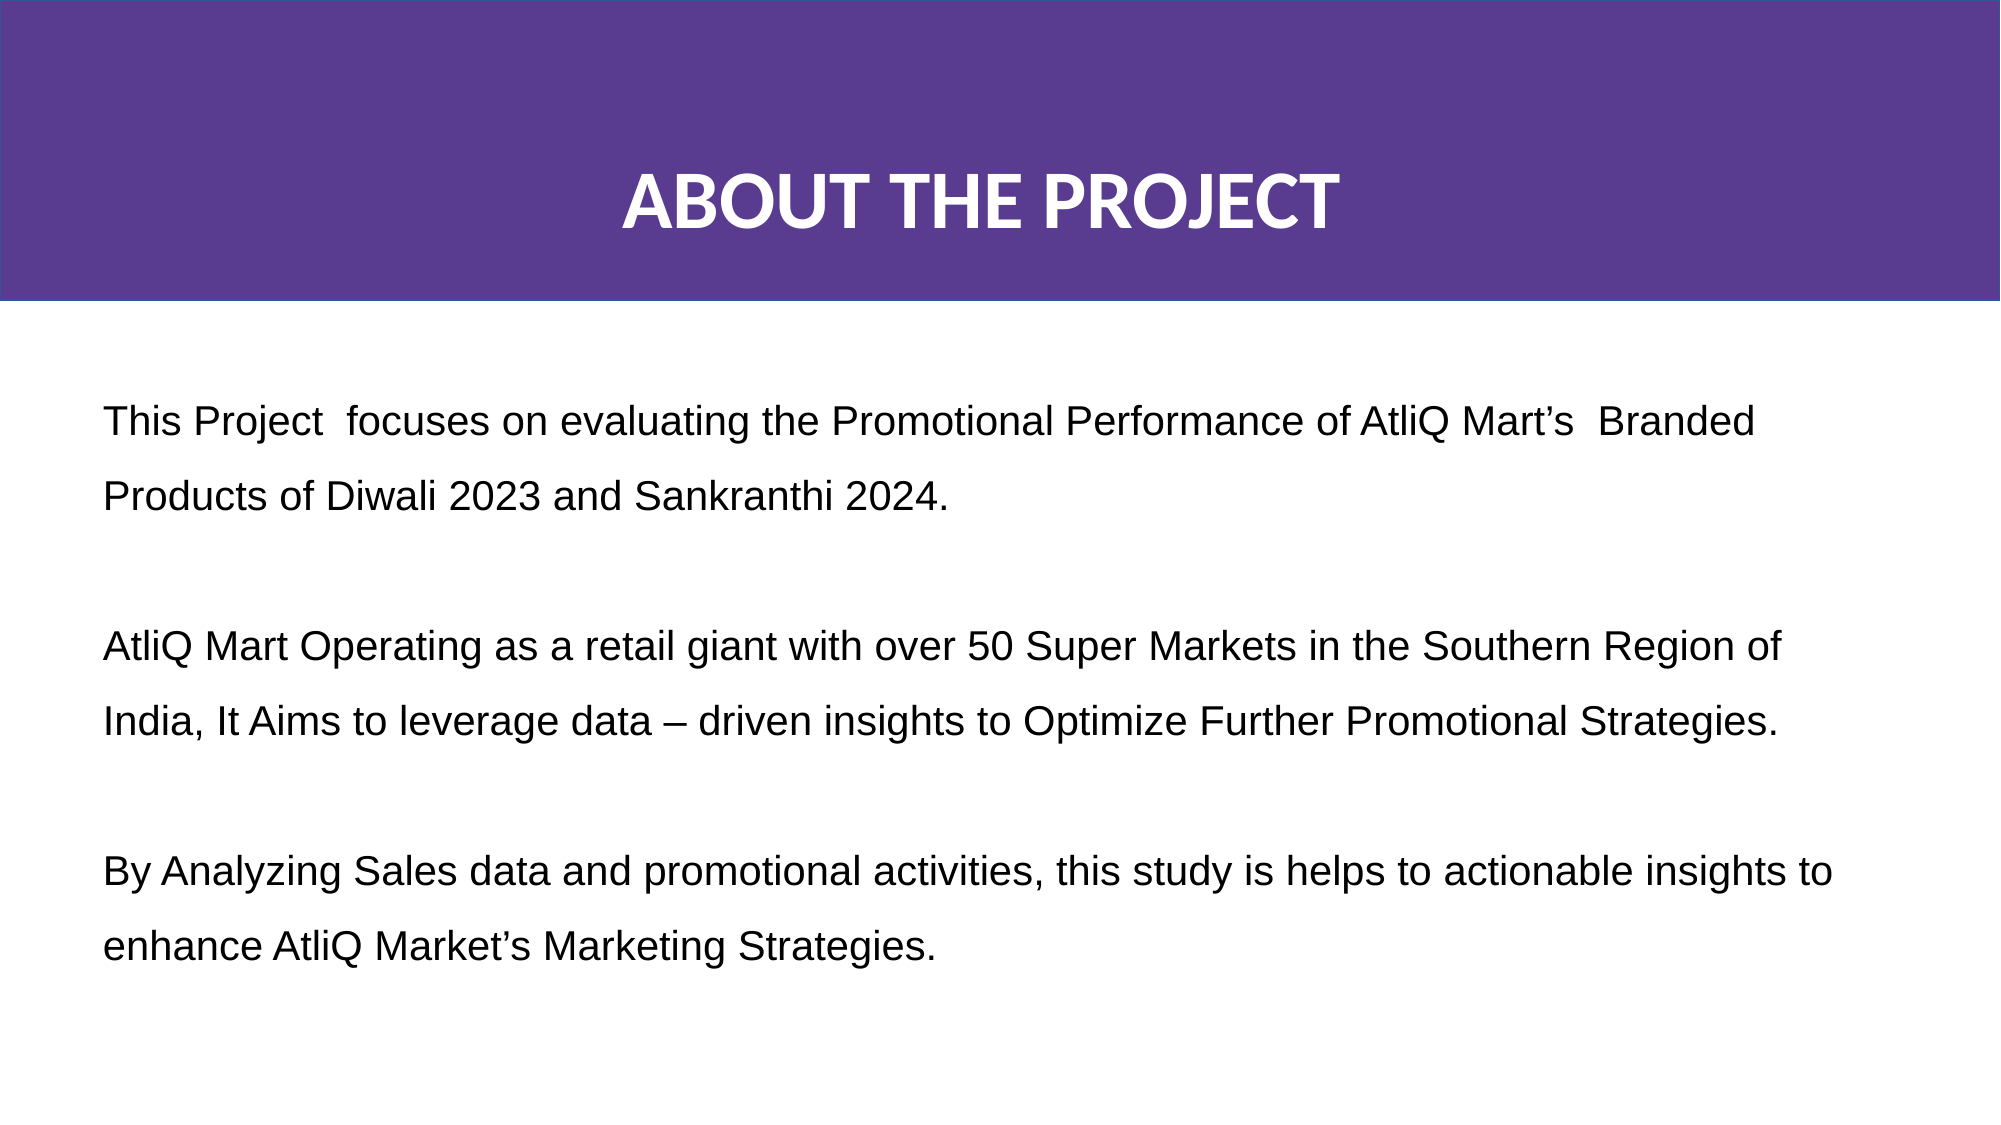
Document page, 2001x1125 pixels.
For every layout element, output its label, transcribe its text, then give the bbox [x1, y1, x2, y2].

text_box [0, 1, 2000, 301]
text_box ABOUT THE PROJECT [607, 67, 1531, 253]
text_box This Project focuses on evaluating the Promotional Performance of AtliQ Mart’s Branded Products of Diwali 2023 and Sankranthi 2024. AtliQ Mart Operating as a retail giant with over 50 Super Markets in the Southern Region of India, It Aims to leverage data – driven insights to Optimize Further Promotional Strategies. By Analyzing Sales data and promotional activities, this study is helps to actionable insights to enhance AtliQ Market’s Marketing Strategies. [88, 361, 1912, 977]
